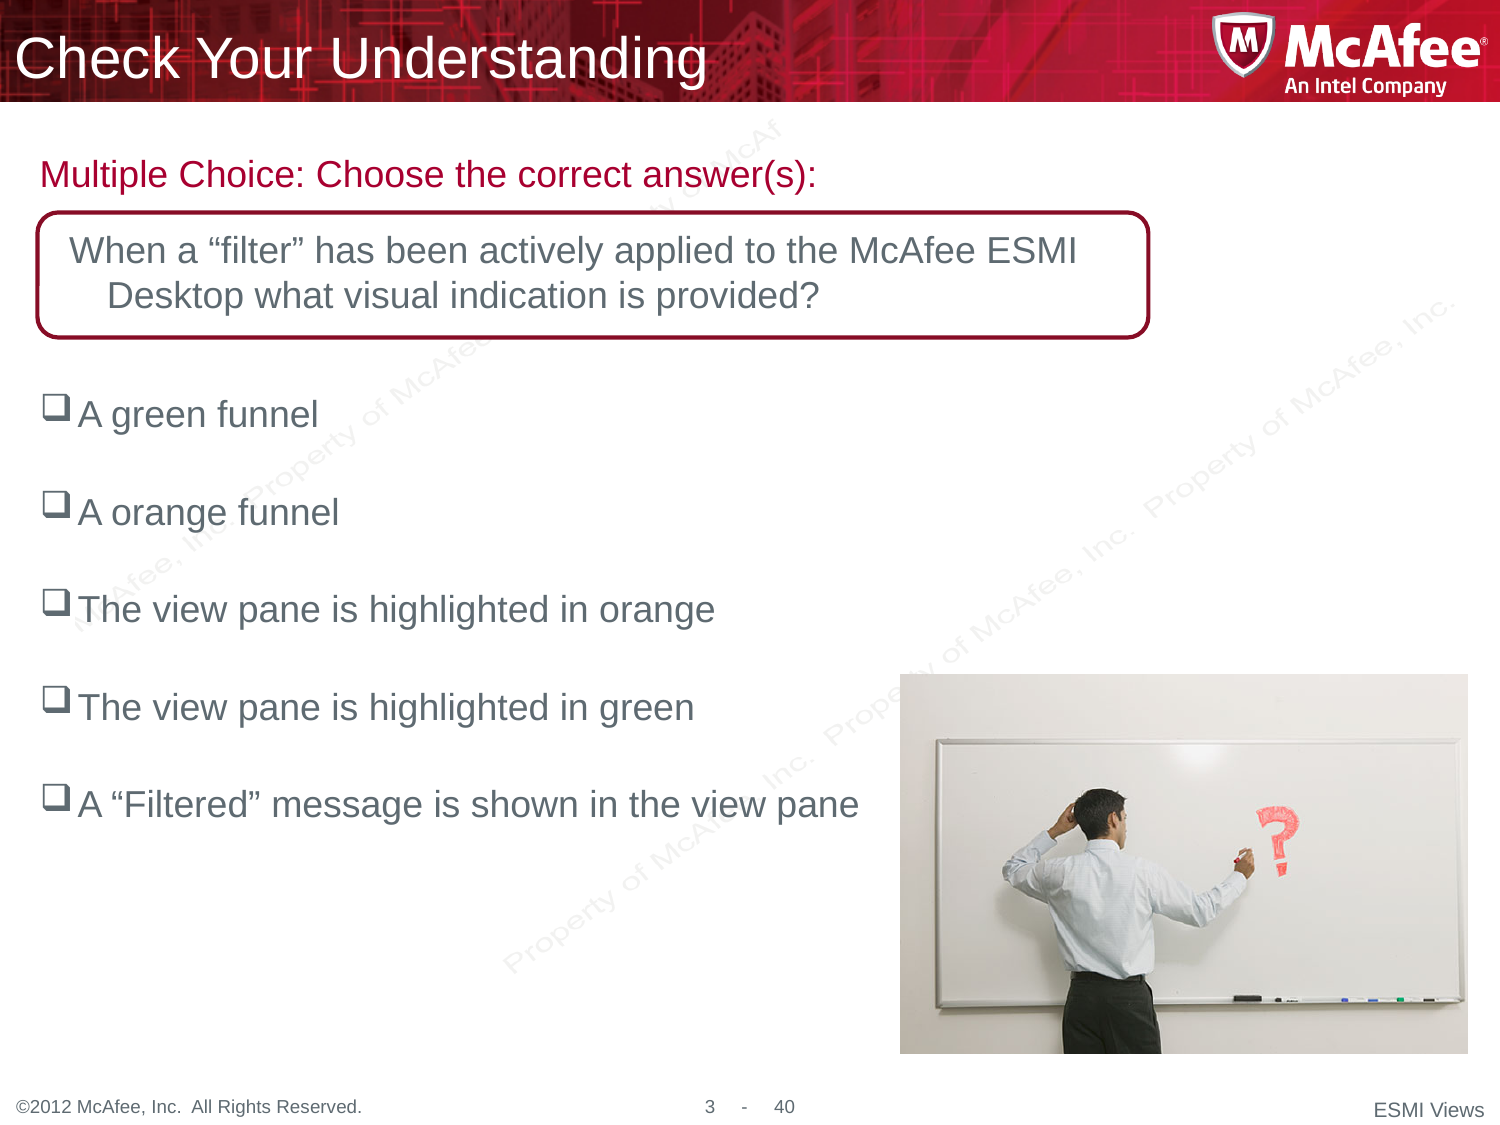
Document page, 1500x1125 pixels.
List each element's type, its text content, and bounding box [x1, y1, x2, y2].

list A green funnel A orange funnel The view pane is highlighted in orange The view pane is highlighted in green A “Filtered” message is shown in the view pane [24, 337, 1151, 988]
picture [0, 0, 1500, 1054]
footer ESMI Views [1104, 1089, 1500, 1125]
list When a “filter” has been actively applied to the McAfee ESMI Desktop what visual indication is provided? [53, 217, 1119, 331]
